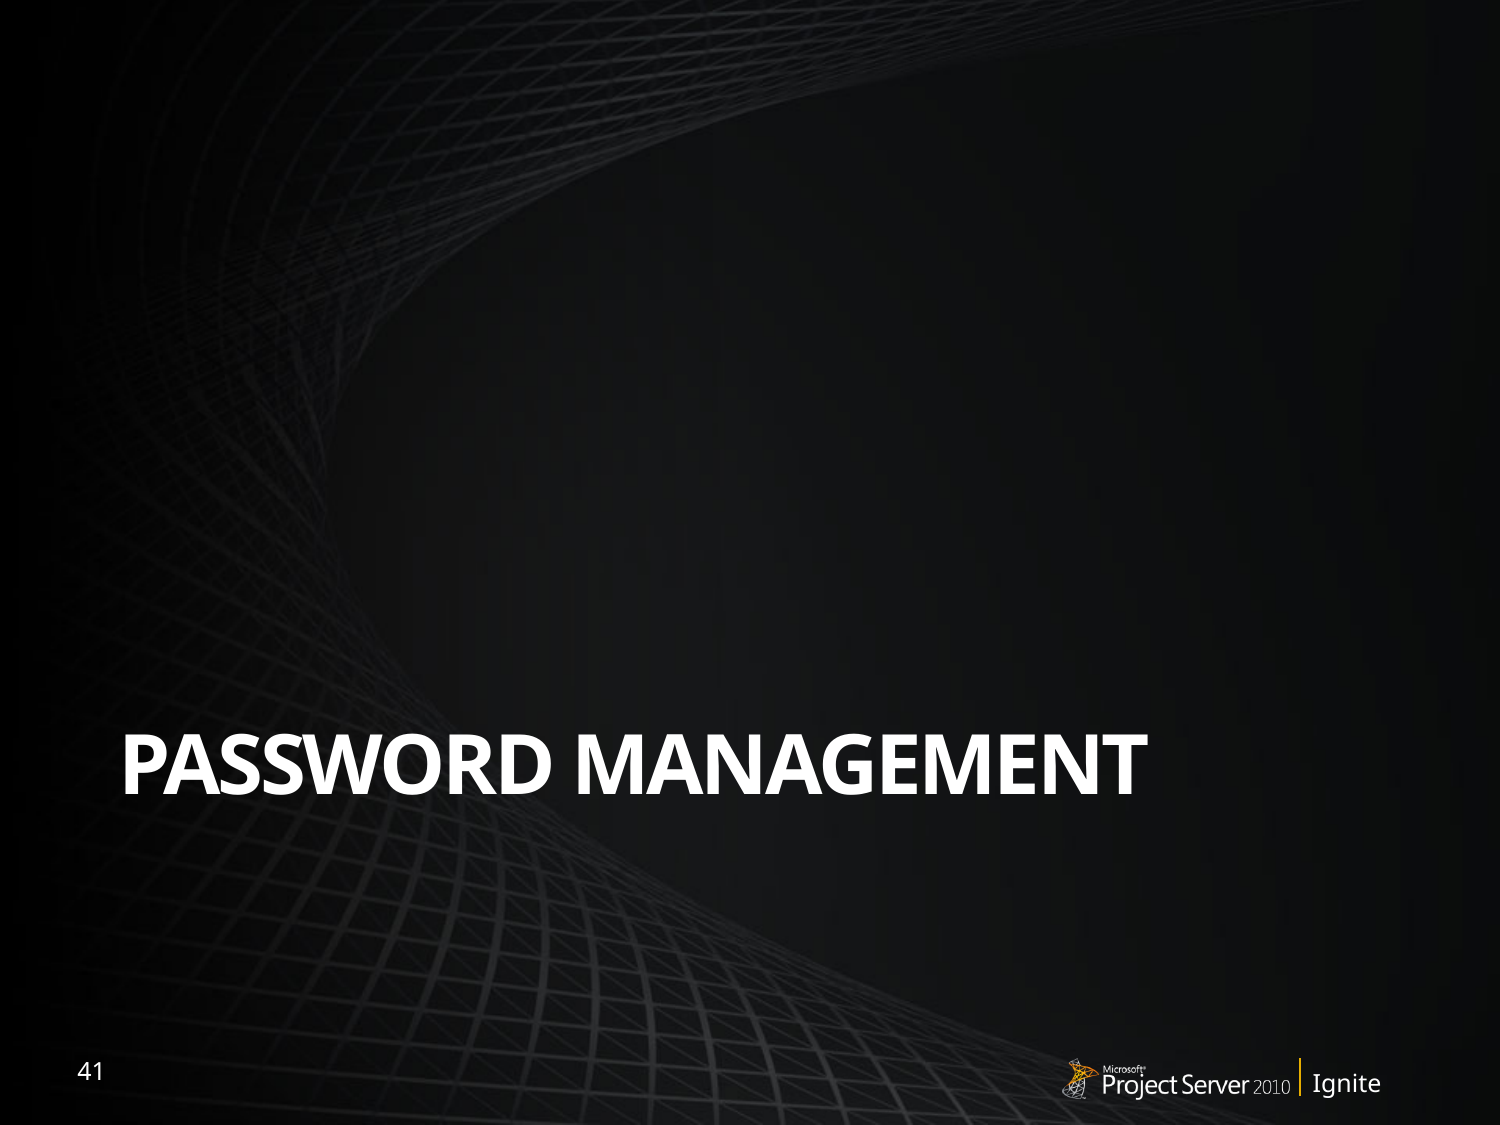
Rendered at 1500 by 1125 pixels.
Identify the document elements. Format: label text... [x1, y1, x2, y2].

picture [0, 0, 1500, 1125]
slide_number 41 [62, 1042, 413, 1103]
title Password Management [118, 722, 1394, 814]
